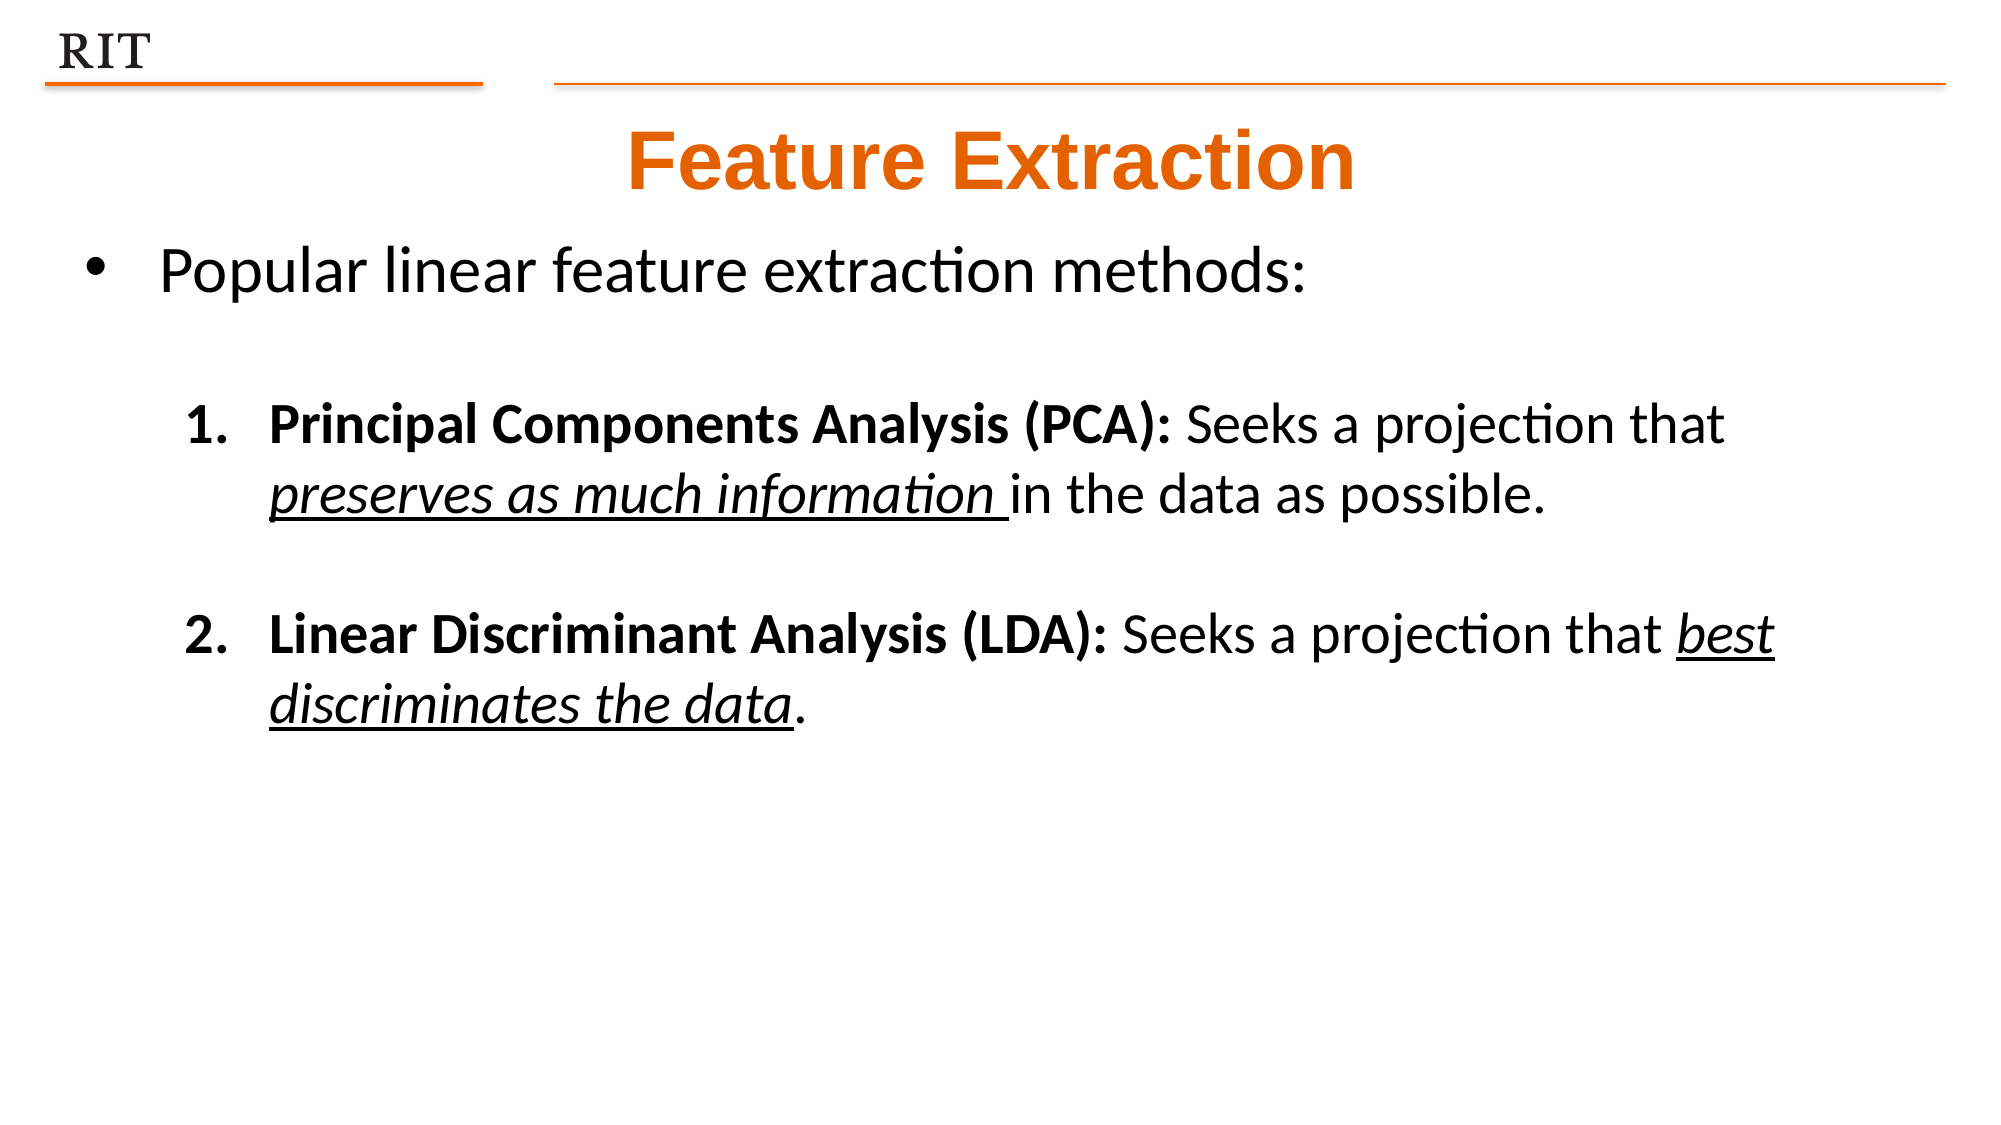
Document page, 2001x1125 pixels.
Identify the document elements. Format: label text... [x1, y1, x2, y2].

text_box Popular linear feature extraction methods: Principal Components Analysis (PCA): Seeks a projection that preserves as much information in the data as possible. Linear Discriminant Analysis (LDA): Seeks a projection that best discriminates the data. [64, 205, 1936, 1019]
title Feature Extraction [92, 114, 1893, 198]
